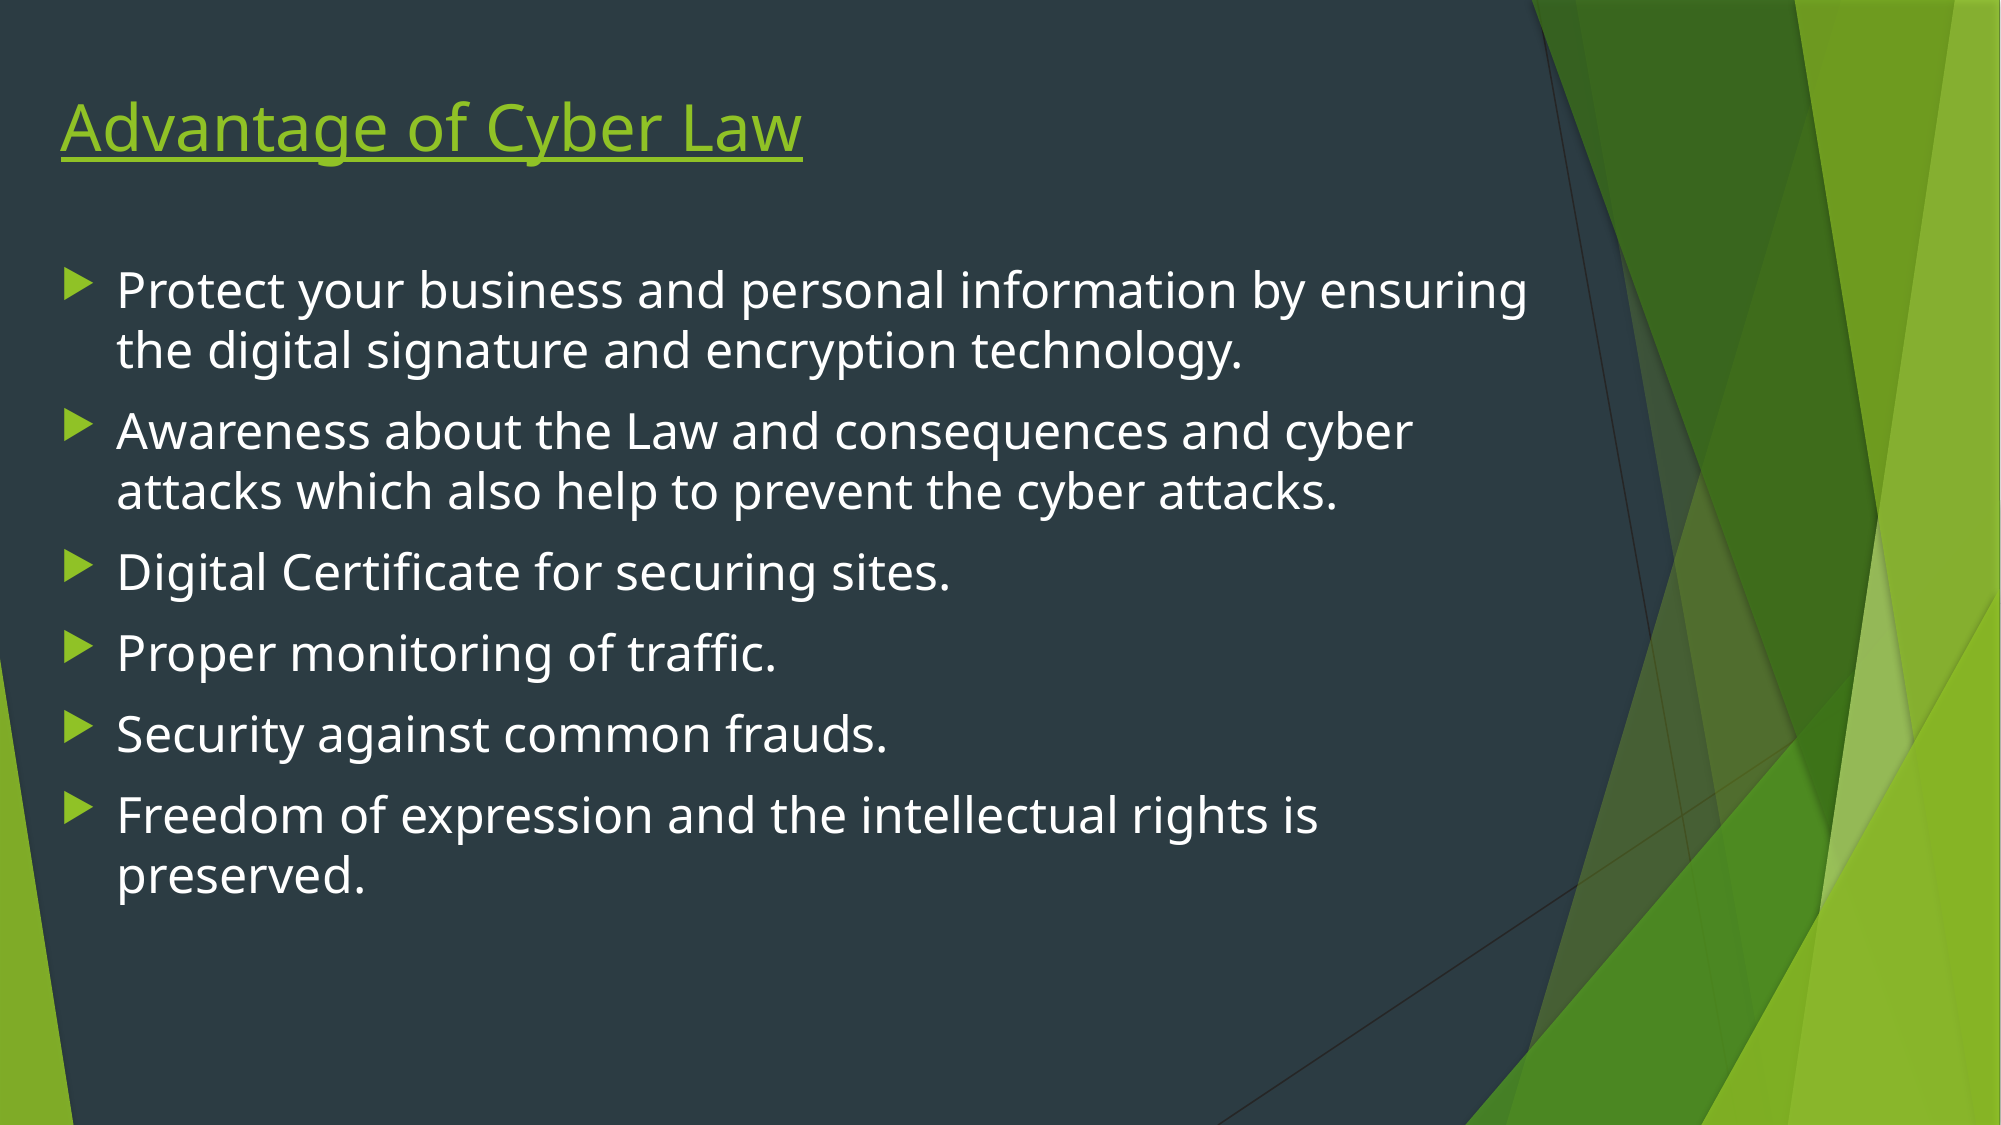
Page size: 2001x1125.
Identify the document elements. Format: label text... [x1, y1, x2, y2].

list Protect your business and personal information by ensuring the digital signature and encryption technology. Awareness about the Law and consequences and cyber attacks which also help to prevent the cyber attacks. Digital Certificate for securing sites. Proper monitoring of traffic. Security against common frauds. Freedom of expression and the intellectual rights is preserved. [45, 251, 1572, 970]
title Advantage of Cyber Law [45, 78, 1500, 251]
